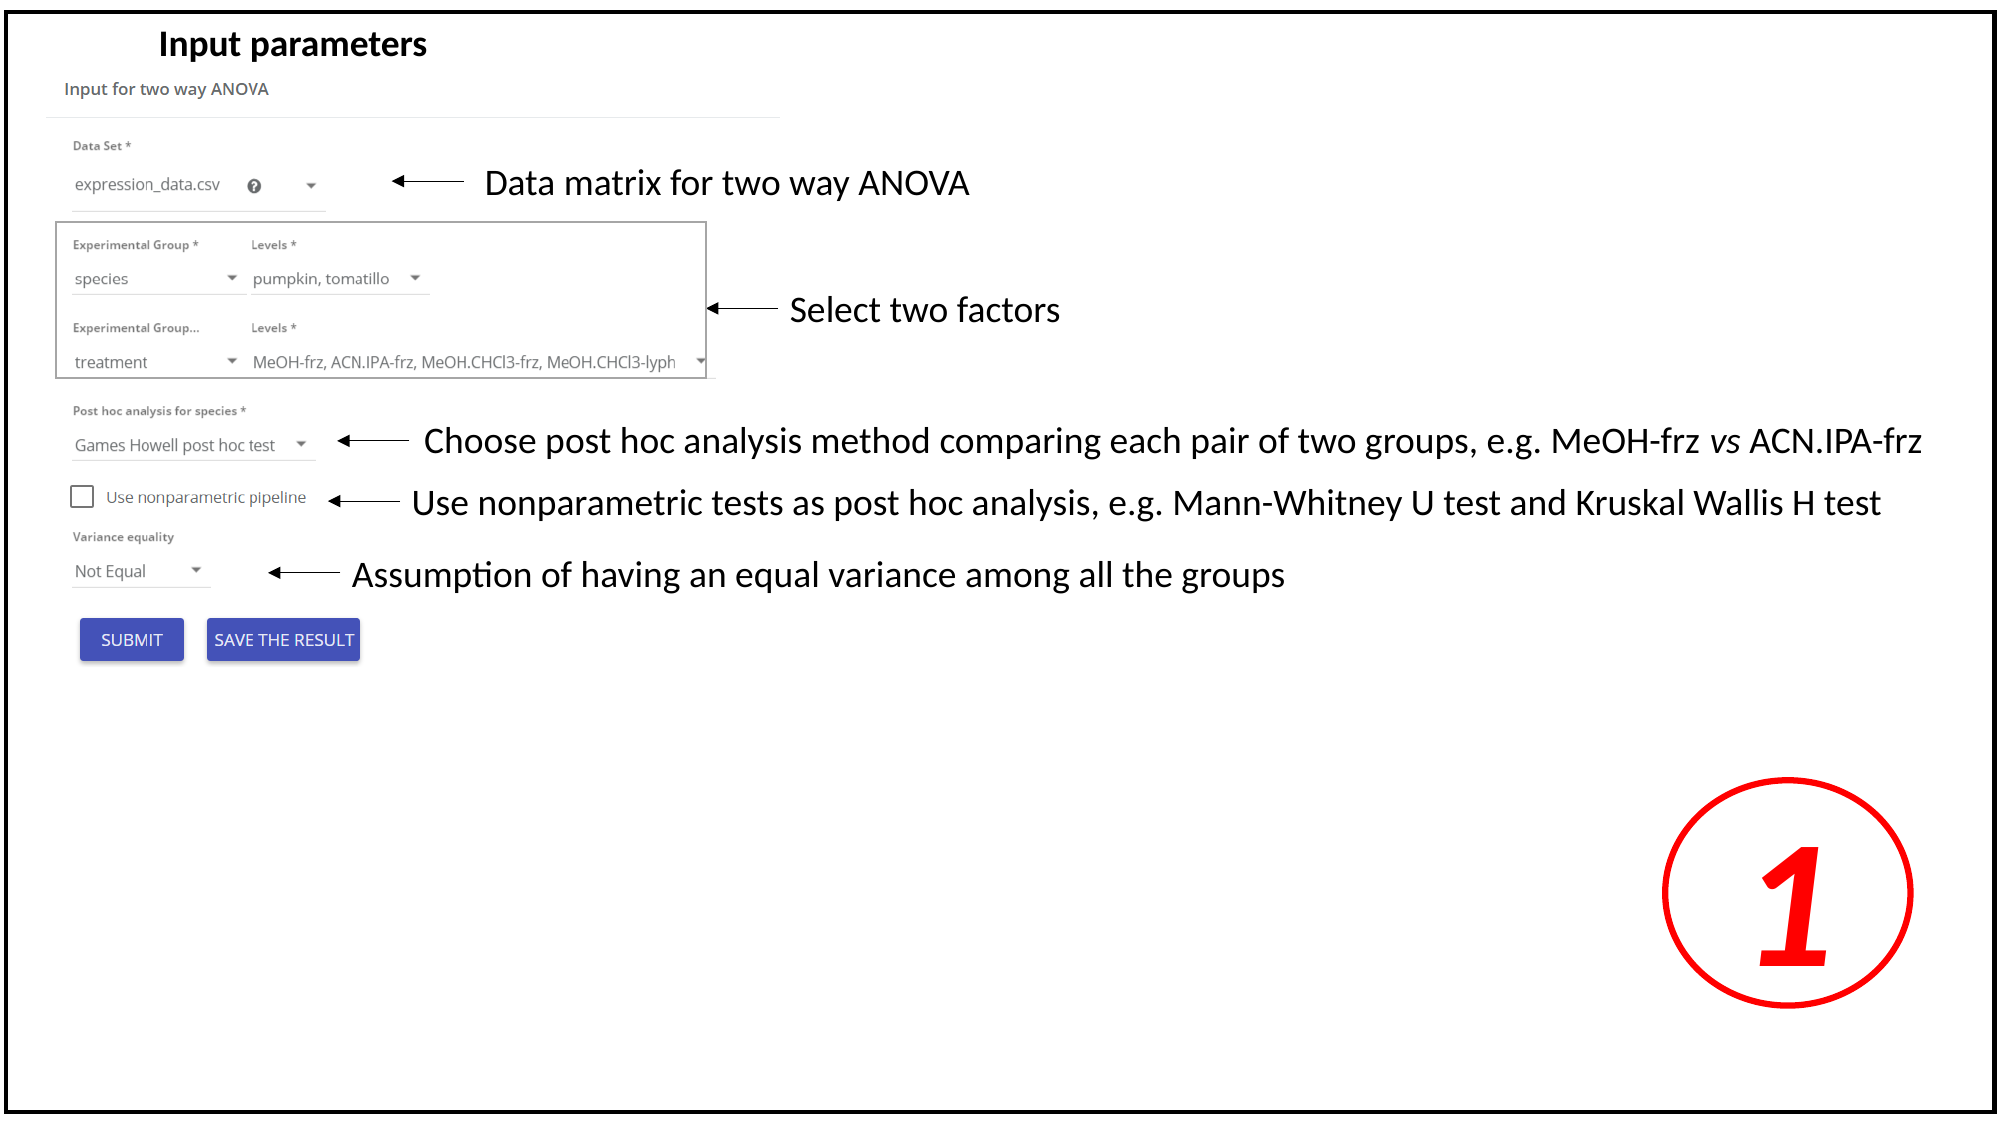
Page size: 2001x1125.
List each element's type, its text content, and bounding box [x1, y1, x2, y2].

text_box Assumption of having an equal variance among all the groups [780, 542, 1432, 603]
text_box Use nonparametric tests as post hoc analysis, e.g. Mann-Whitney U test and Kruskal Wallis H test [780, 470, 1901, 531]
picture [41, 66, 780, 709]
text_box [5, 11, 1996, 1113]
text_box 1 [1664, 779, 1912, 1007]
text_box Input parameters [143, 11, 461, 66]
